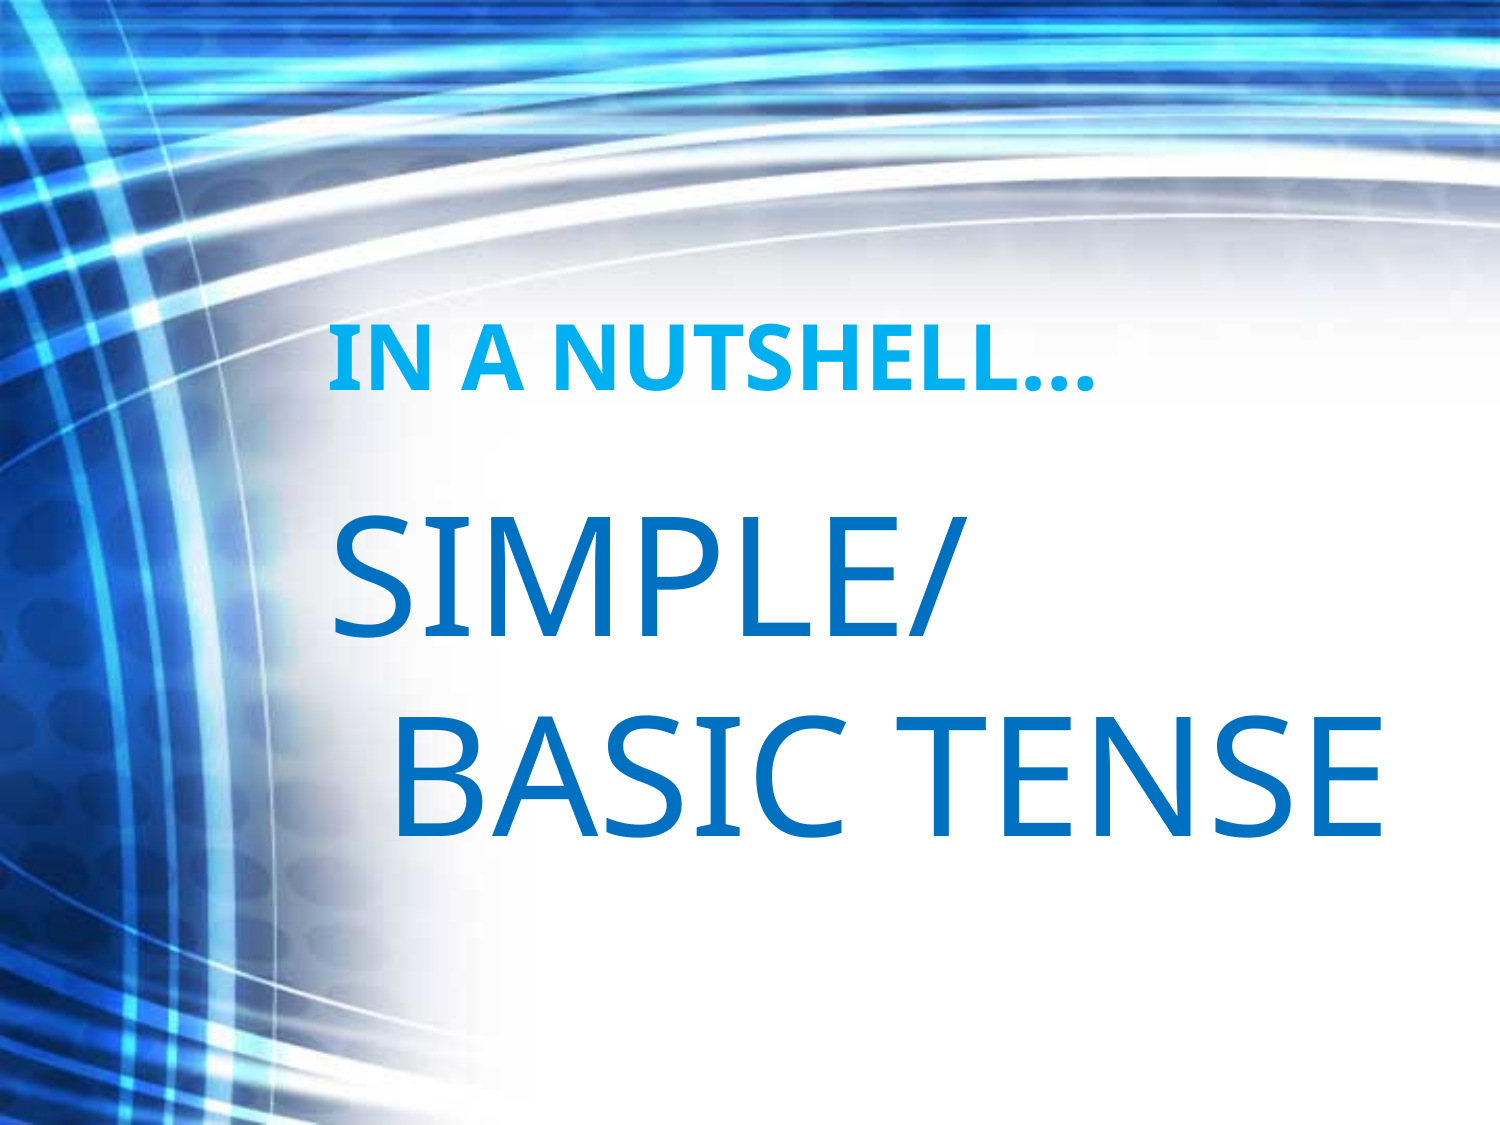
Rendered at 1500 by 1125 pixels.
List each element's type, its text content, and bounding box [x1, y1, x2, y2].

list SIMPLE/ BASIC TENSE [312, 462, 1426, 1006]
title IN A NUTSHELL… [312, 274, 1426, 433]
picture [0, 0, 1500, 1125]
